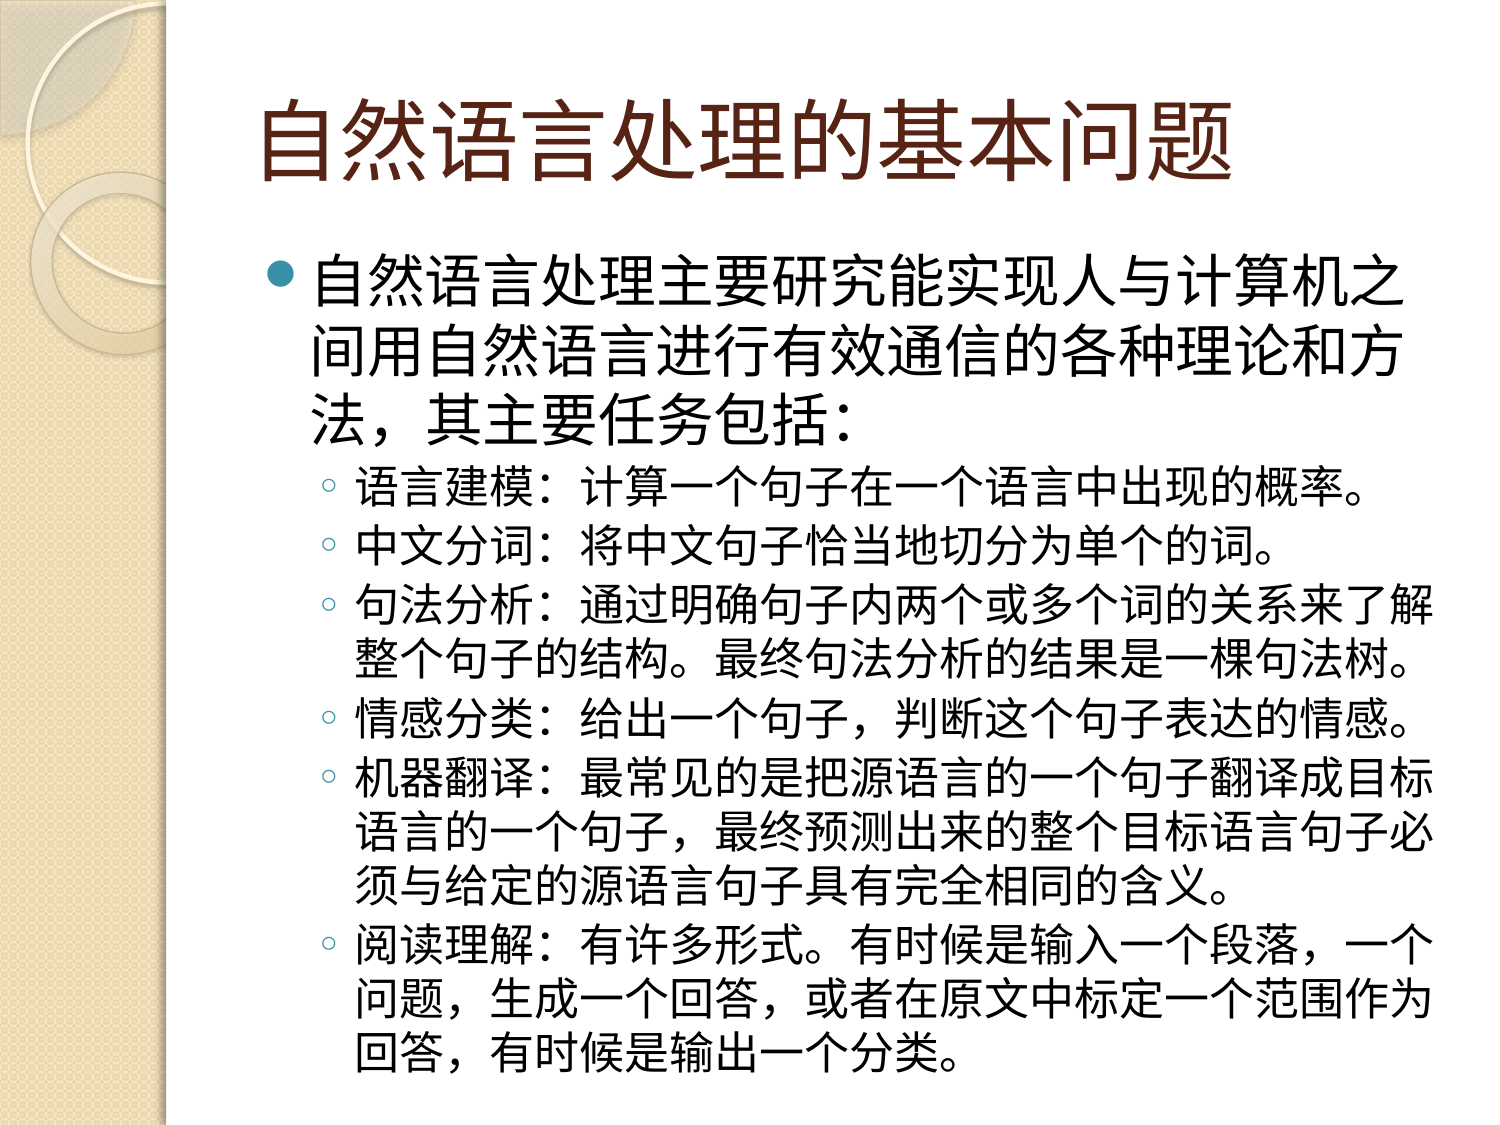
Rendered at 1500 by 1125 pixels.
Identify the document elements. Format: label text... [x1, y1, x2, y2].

list 自然语言处理主要研究能实现人与计算机之间用自然语言进行有效通信的各种理论和方法，其主要任务包括： 语言建模：计算一个句子在一个语言中出现的概率。 中文分词：将中文句子恰当地切分为单个的词。 句法分析：通过明确句子内两个或多个词的关系来了解整个句子的结构。最终句法分析的结果是一棵句法树。 情感分类：给出一个句子，判断这个句子表达的情感。 机器翻译：最常见的是把源语言的一个句子翻译成目标语言的一个句子，最终预测出来的整个目标语言句子必须与给定的源语言句子具有完全相同的含义。 阅读理解：有许多形式。有时候是输入一个段落，一个问题，生成一个回答，或者在原文中标定一个范围作为回答，有时候是输出一个分类。 [235, 237, 1466, 1125]
title 自然语言处理的基本问题 [235, 45, 1466, 233]
